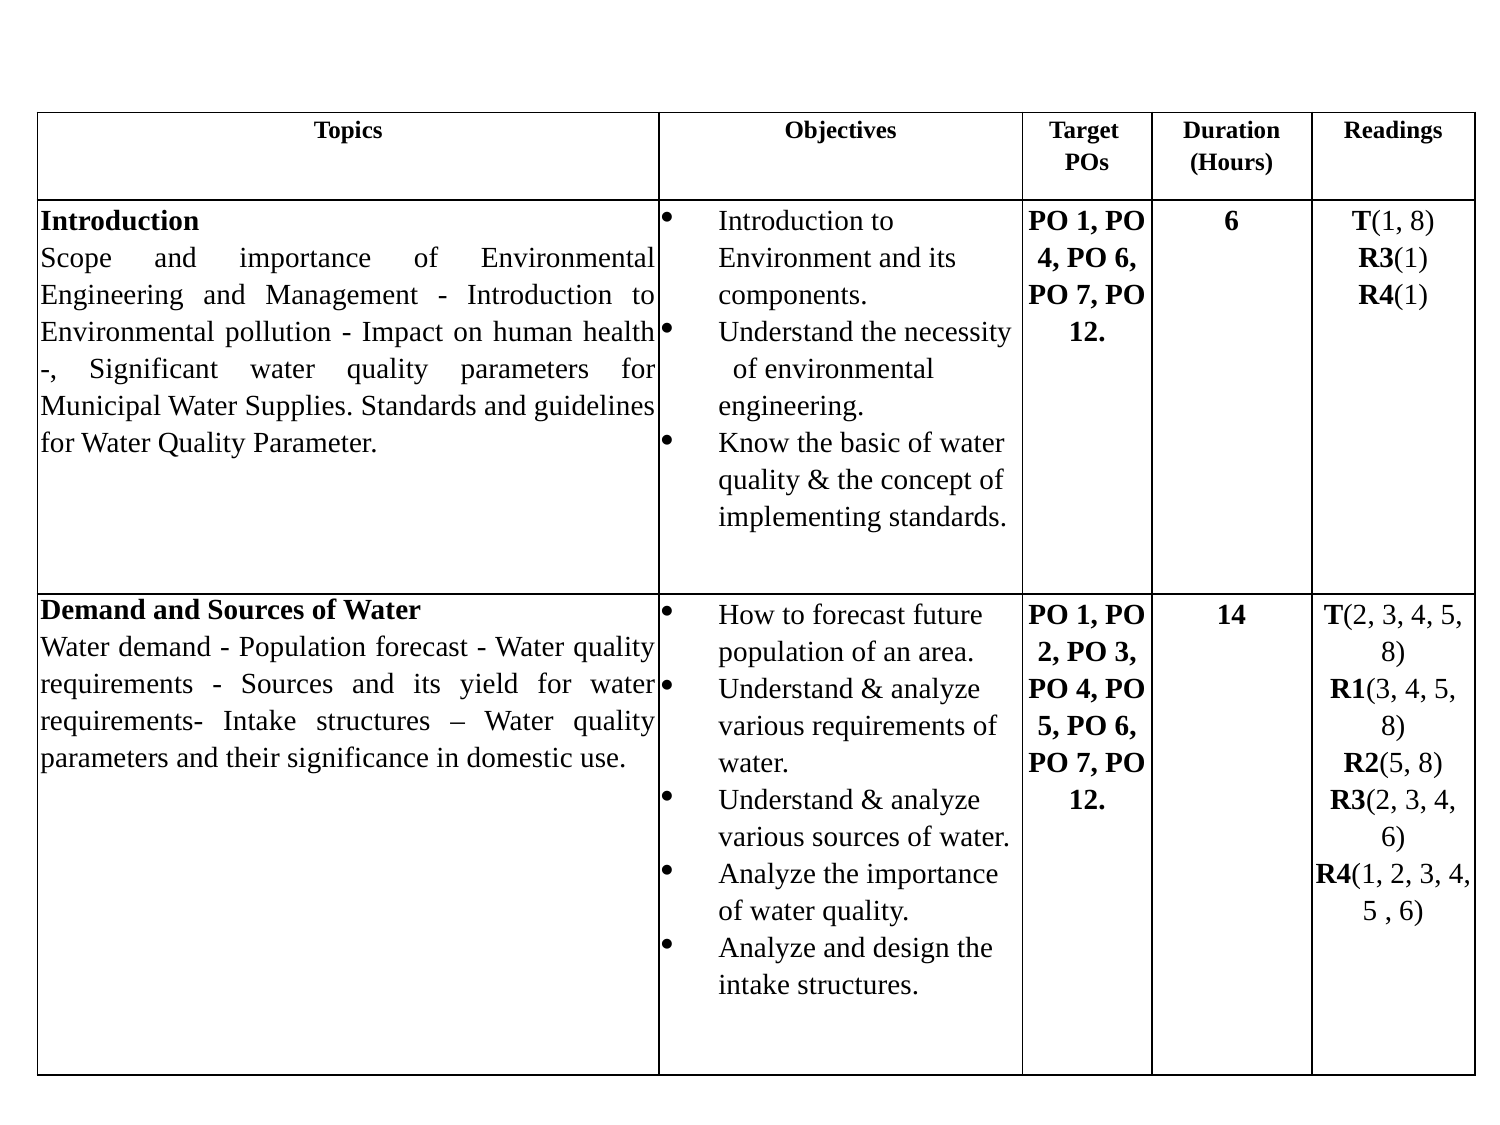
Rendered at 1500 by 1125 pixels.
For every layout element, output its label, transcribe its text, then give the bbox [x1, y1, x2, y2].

table_header Target POs [1023, 113, 1151, 199]
table_cell Introduction to Environment and its components. Understand the necessity of environmental engineering. Know the basic of water quality & the concept of implementing standards. [660, 201, 1022, 593]
table_cell How to forecast future population of an area. Understand & analyze various requirements of water. Understand & analyze various sources of water. Analyze the importance of water quality. Analyze and design the intake structures. [660, 595, 1022, 1074]
table_cell 6 [1153, 201, 1311, 593]
table_cell PO 1, PO 4, PO 6, PO 7, PO 12. [1023, 201, 1151, 593]
table_header Topics [38, 113, 658, 199]
table_cell Demand and Sources of Water Water demand - Population forecast - Water quality requirements - Sources and its yield for water requirements- Intake structures – Water quality parameters and their significance in domestic use. [38, 595, 658, 1074]
table_header Duration (Hours) [1153, 113, 1311, 199]
table_cell T(2, 3, 4, 5, 8) R1(3, 4, 5, 8) R2(5, 8) R3(2, 3, 4, 6) R4(1, 2, 3, 4, 5 , 6) [1313, 595, 1474, 1074]
table_header Readings [1313, 113, 1474, 199]
table_cell 14 [1153, 595, 1311, 1074]
table_cell Introduction Scope and importance of Environmental Engineering and Management - Introduction to Environmental pollution - Impact on human health -, Significant water quality parameters for Municipal Water Supplies. Standards and guidelines for Water Quality Parameter. [38, 201, 658, 593]
table_cell PO 1, PO 2, PO 3, PO 4, PO 5, PO 6, PO 7, PO 12. [1023, 595, 1151, 1074]
table_header Objectives [660, 113, 1022, 199]
table_cell T(1, 8) R3(1) R4(1) [1313, 201, 1474, 593]
